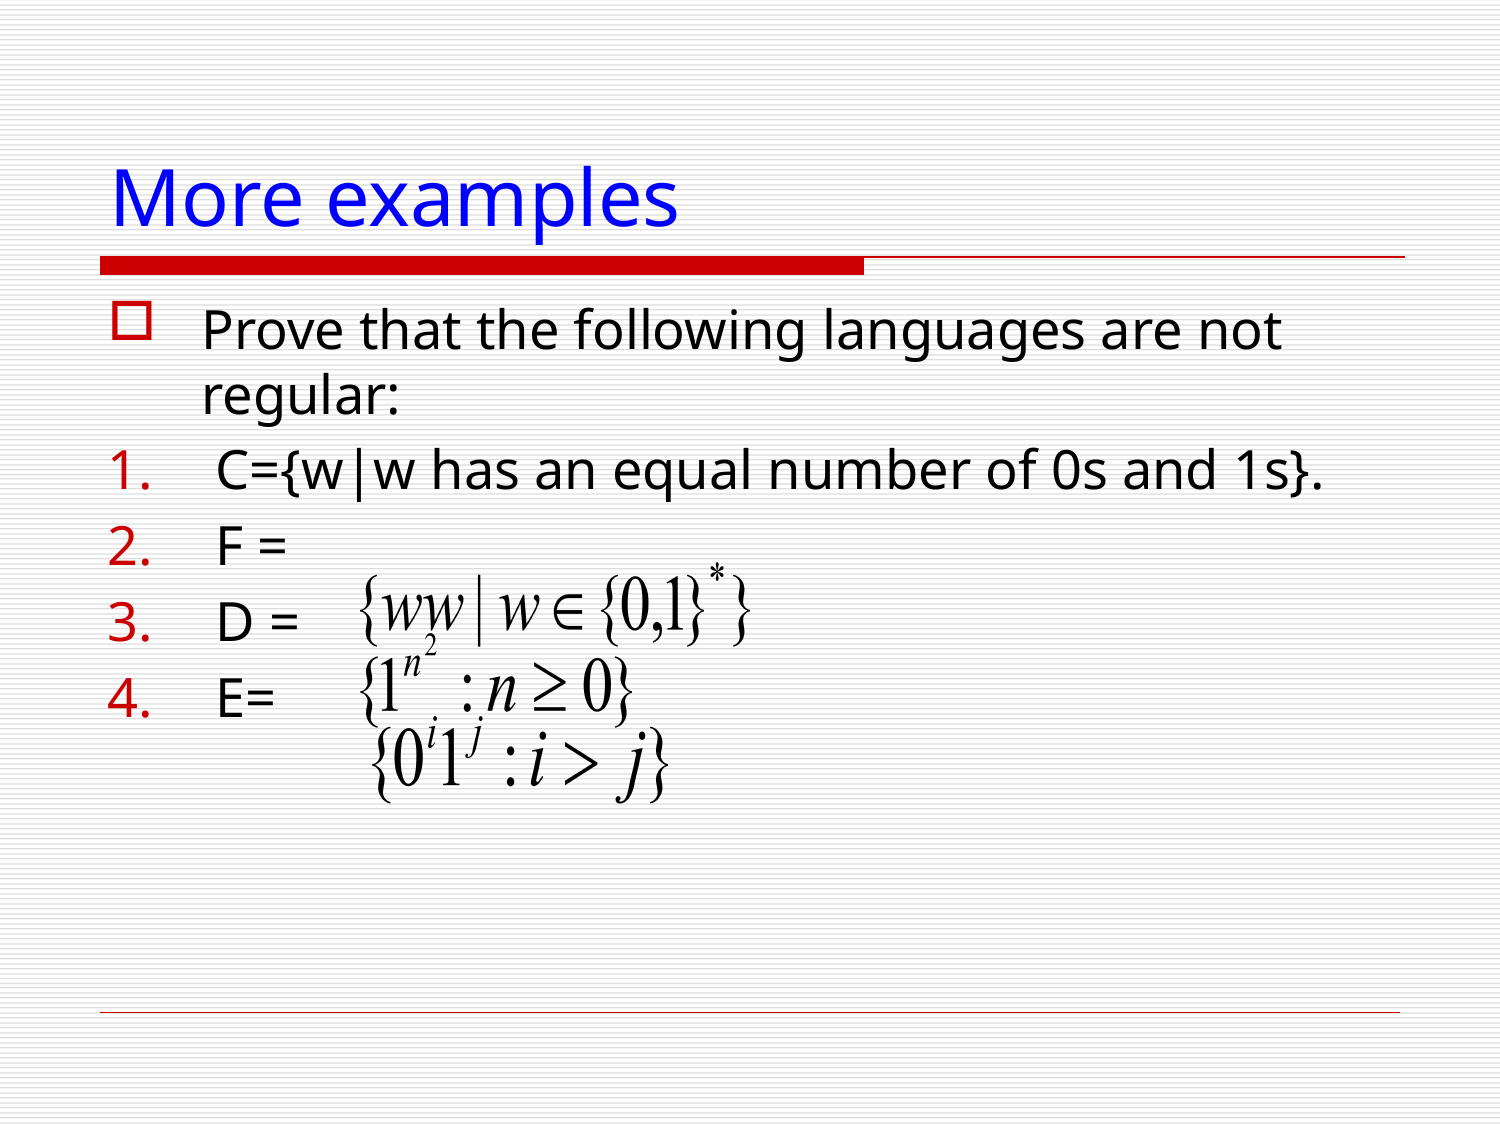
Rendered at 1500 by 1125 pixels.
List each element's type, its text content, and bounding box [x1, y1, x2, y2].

list Prove that the following languages are not regular: C={w|w has an equal number of 0s and 1s}. F = D = E= [92, 287, 1412, 988]
title More examples [94, 50, 1407, 250]
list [360, 562, 750, 650]
picture [0, 0, 1500, 1125]
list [360, 633, 632, 731]
